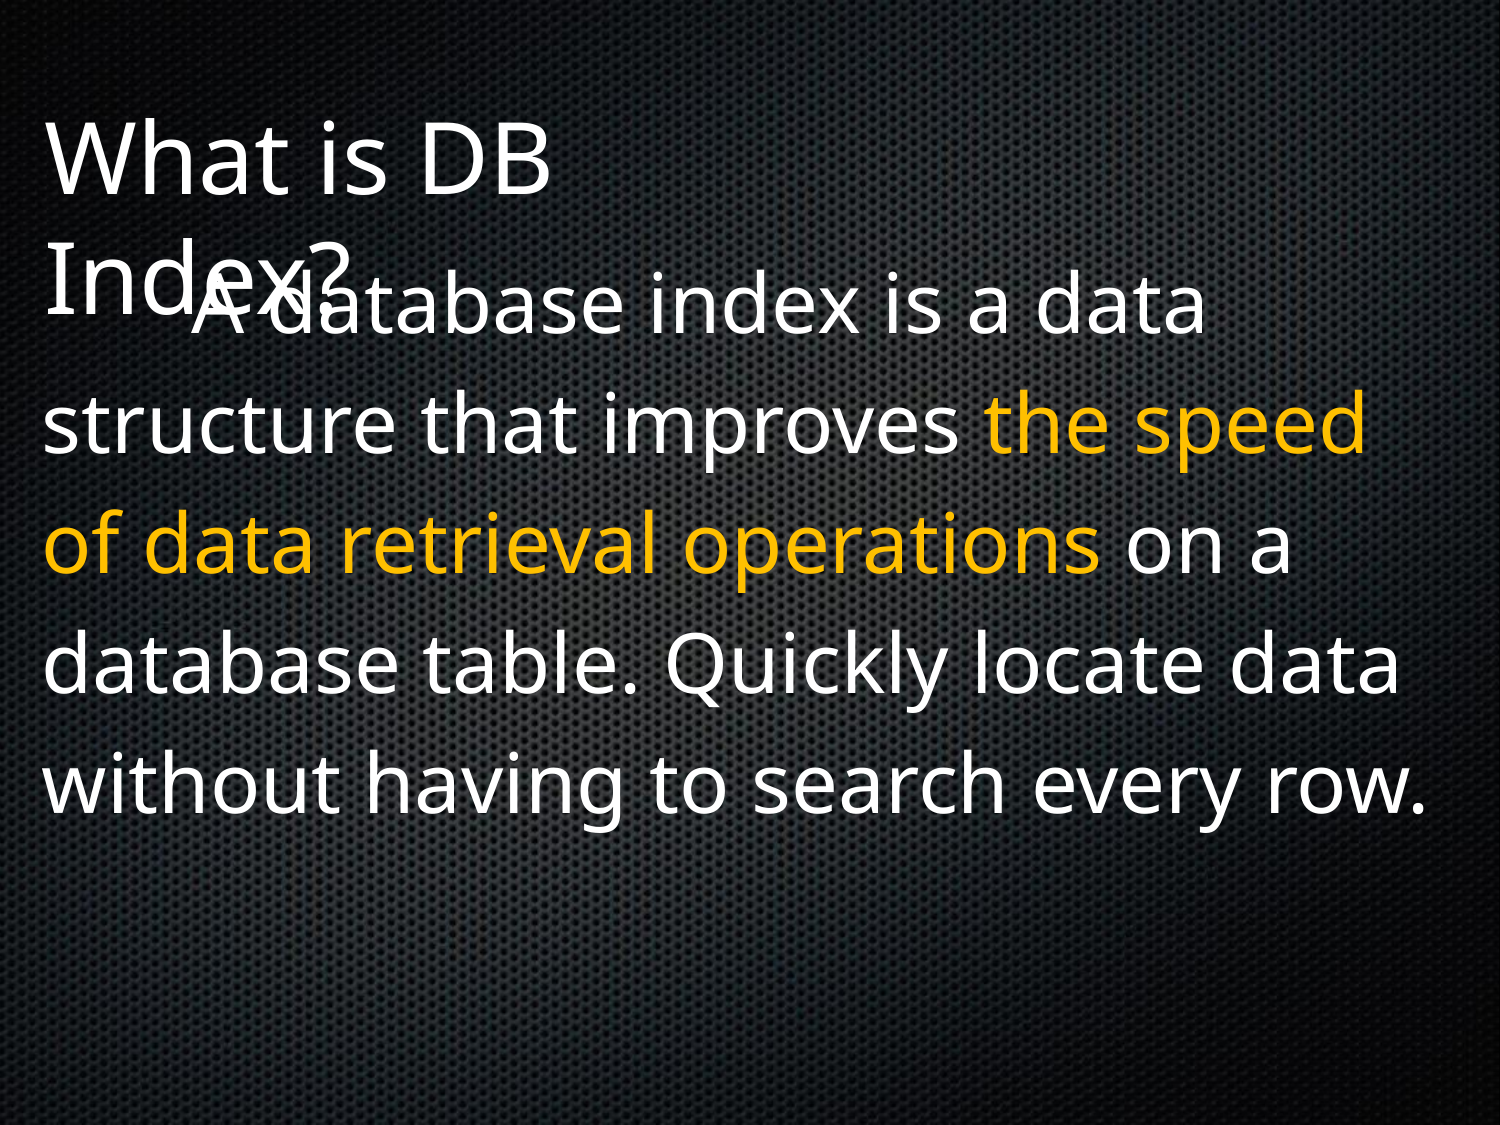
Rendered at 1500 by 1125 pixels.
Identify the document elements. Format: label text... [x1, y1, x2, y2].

text_box What is DB Index? [29, 86, 904, 223]
picture [0, 0, 1500, 1125]
text_box A database index is a data structure that improves the speed of data retrieval operations on a database table. Quickly locate data without having to search every row. [26, 223, 1468, 838]
